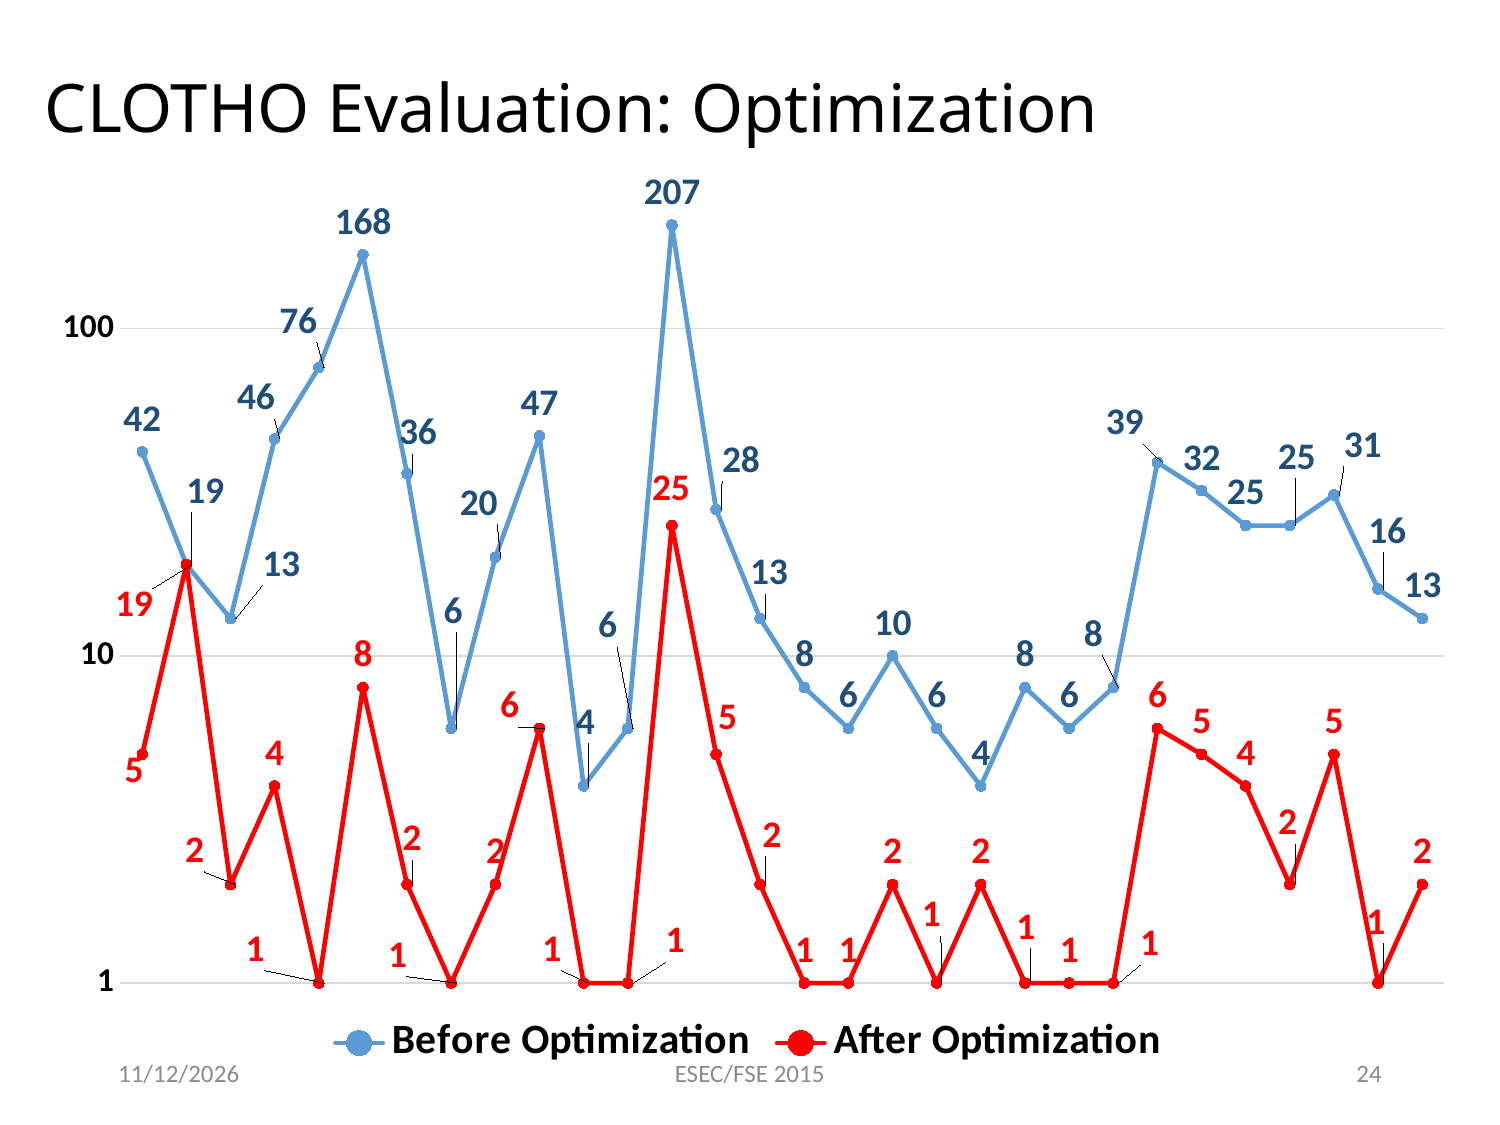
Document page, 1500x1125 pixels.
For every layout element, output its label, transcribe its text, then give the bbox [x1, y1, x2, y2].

chart [29, 110, 1467, 1073]
slide_number 24 [1059, 1073, 1397, 1103]
footer ESEC/FSE 2015 [496, 1073, 1004, 1103]
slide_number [103, 1073, 441, 1103]
title Clotho Evaluation: Optimization [29, 50, 1241, 110]
